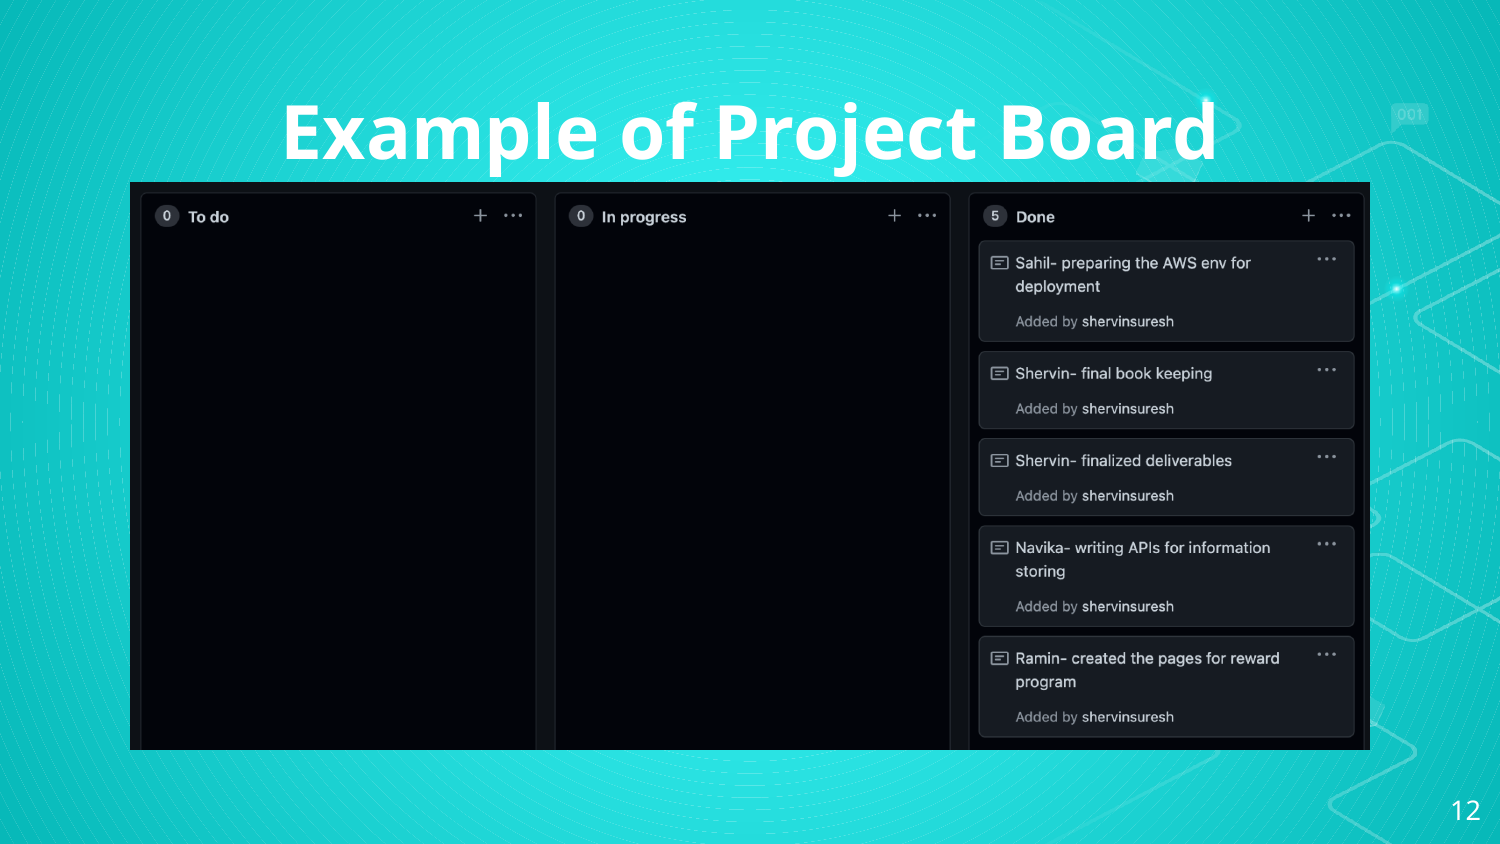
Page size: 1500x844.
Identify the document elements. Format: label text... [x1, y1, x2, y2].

picture [0, 0, 1500, 844]
title Example of Project Board [95, 33, 1406, 175]
slide_number ‹#› [1391, 779, 1482, 844]
